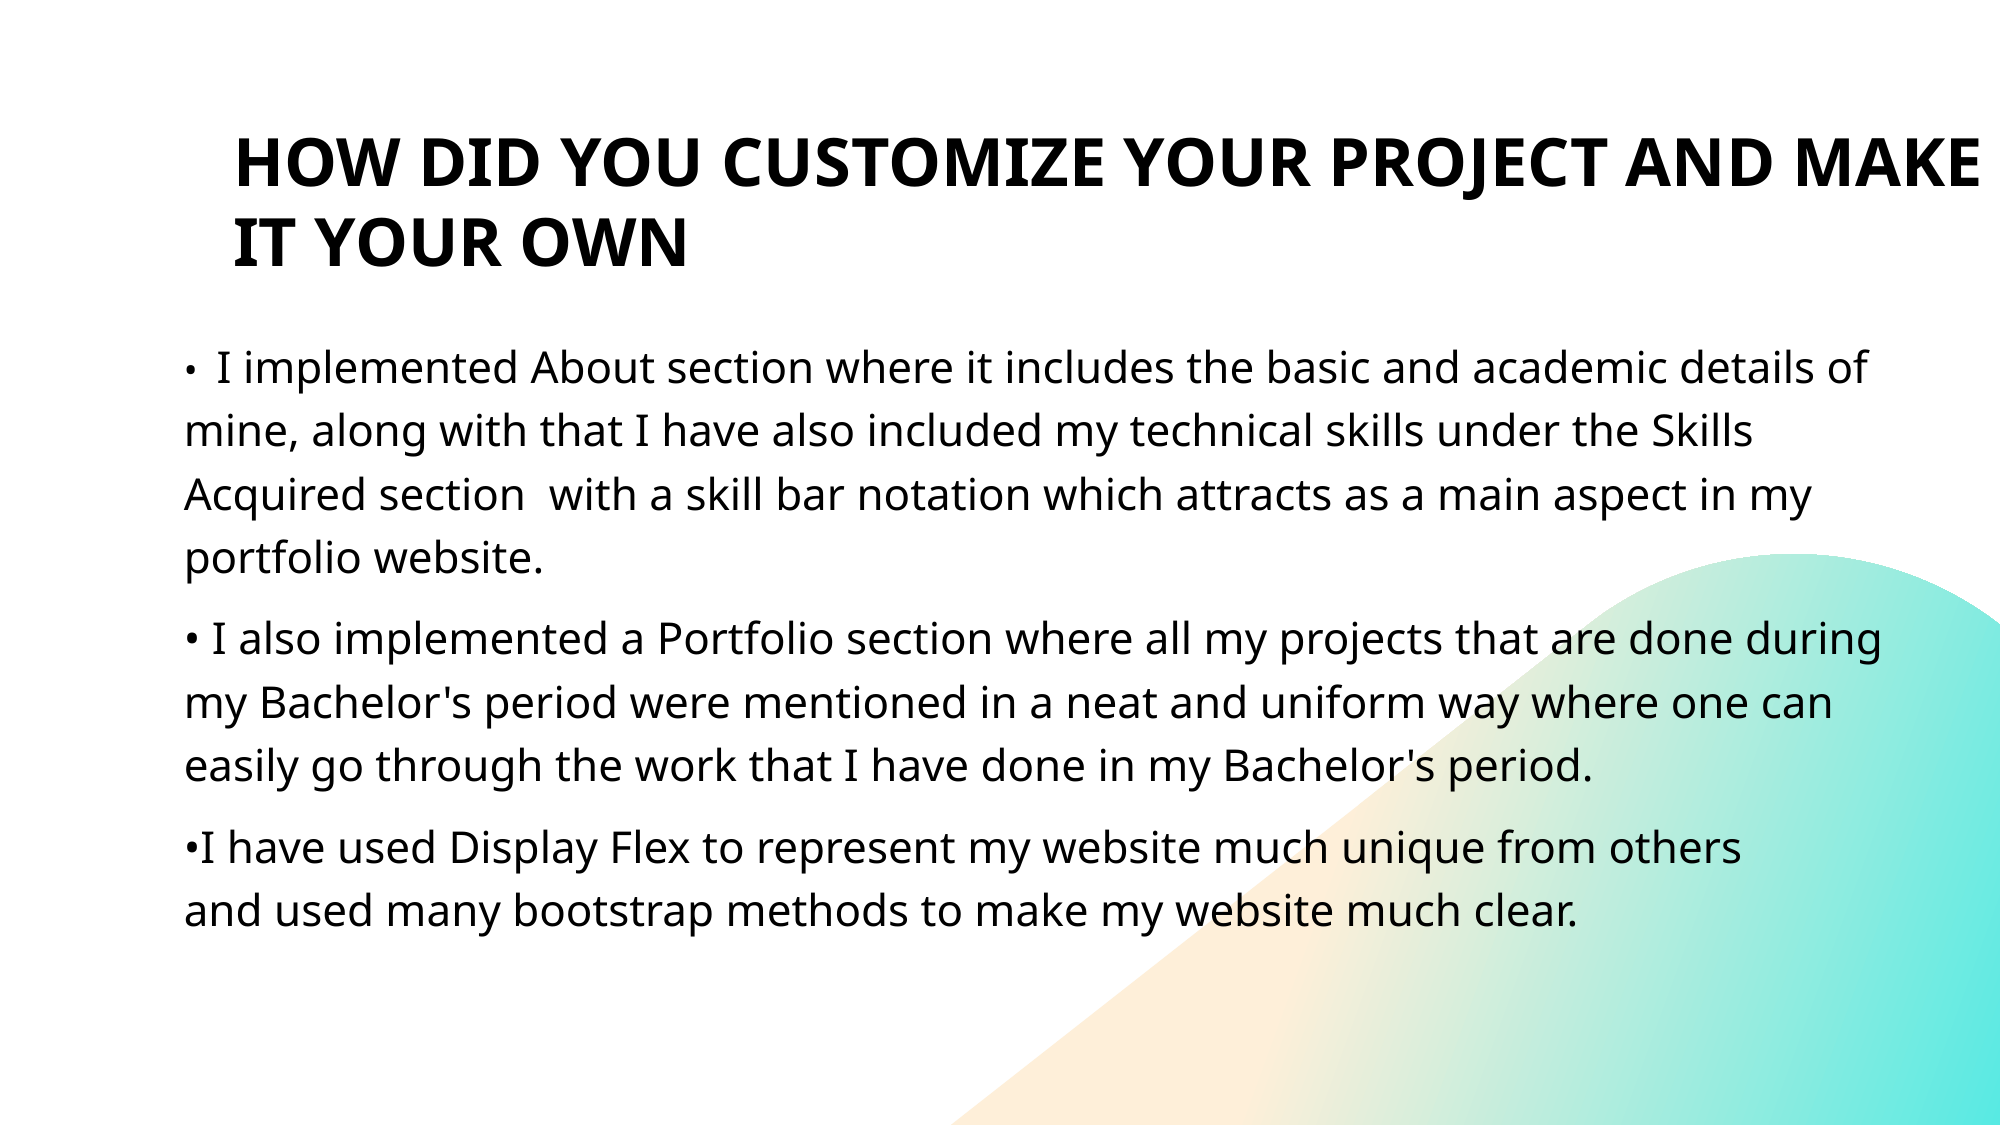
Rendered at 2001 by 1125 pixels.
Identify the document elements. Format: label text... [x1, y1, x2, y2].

title HOW DID YOU CUSTOMIZE YOUR PROJECT AND MAKE IT YOUR OWN [218, 62, 2000, 288]
subtitle • I implemented About section where it includes the basic and academic details of mine, along with that I have also included my technical skills under the Skills Acquired section with a skill bar notation which attracts as a main aspect in my portfolio website. • I also implemented a Portfolio section where all my projects that are done during my Bachelor's period were mentioned in a neat and uniform way where one can easily go through the work that I have done in my Bachelor's period. •I have used Display Flex to represent my website much unique from others and used many bootstrap methods to make my website much clear. [168, 321, 1929, 953]
